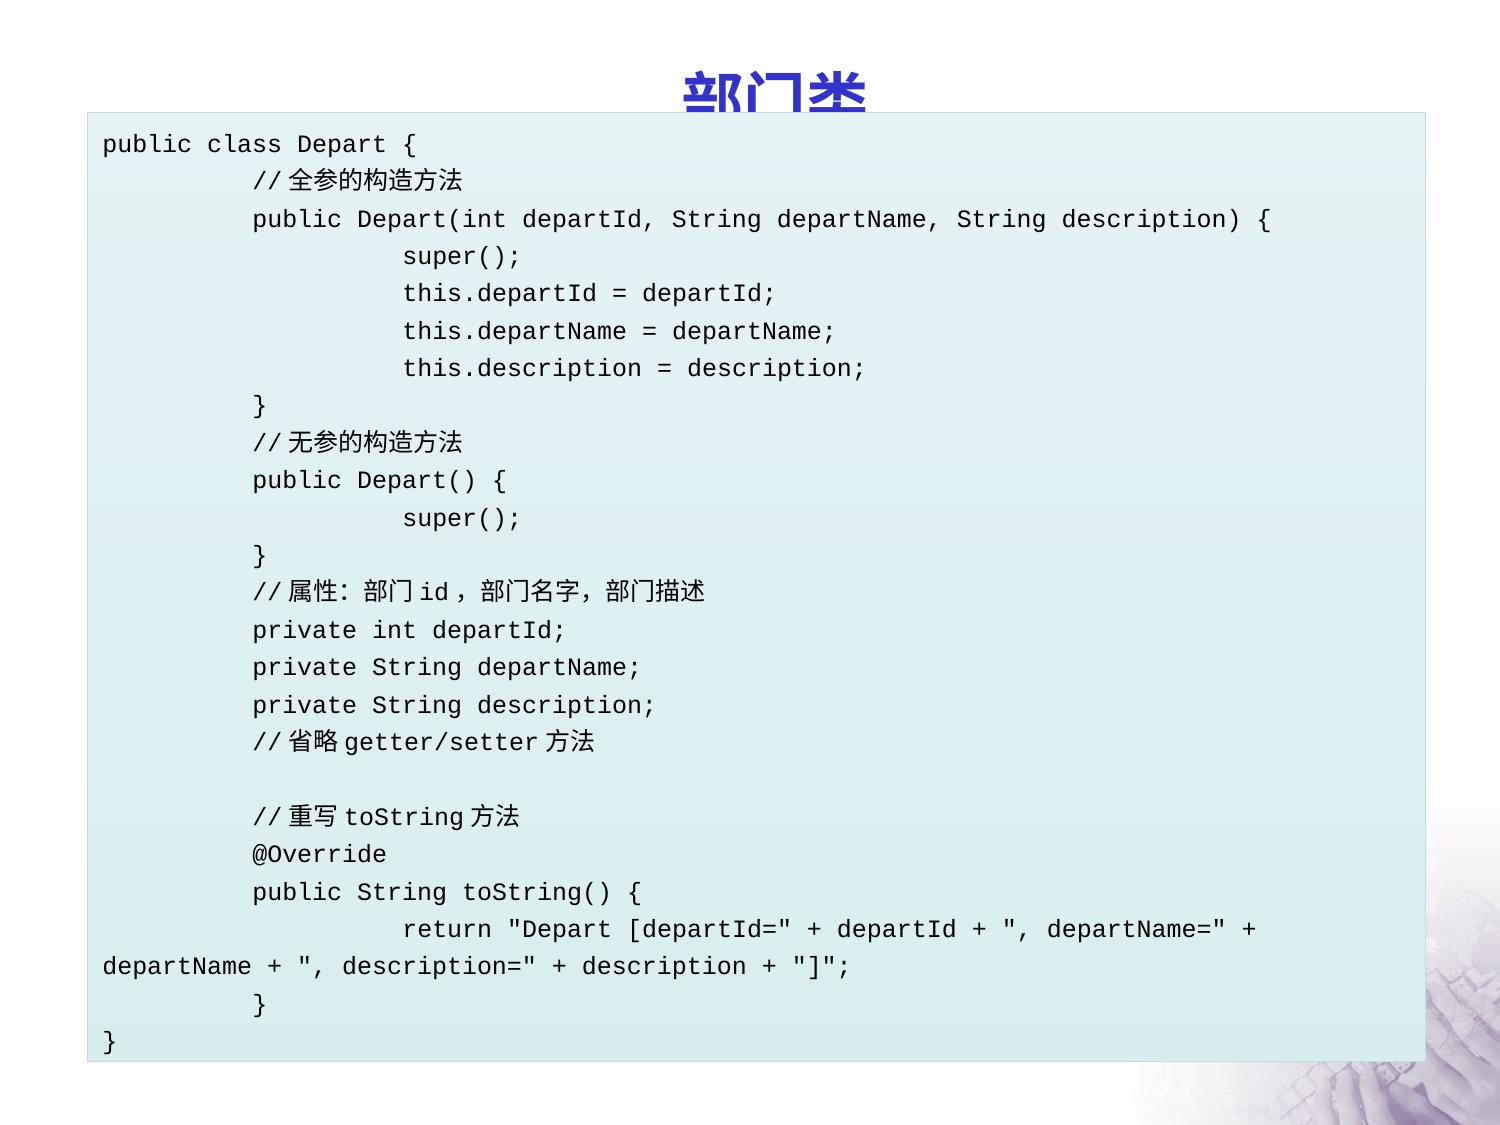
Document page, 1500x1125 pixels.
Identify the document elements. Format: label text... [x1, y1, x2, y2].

text_box public class Depart { //全参的构造方法 public Depart(int departId, String departName, String description) { super(); this.departId = departId; this.departName = departName; this.description = description; } //无参的构造方法 public Depart() { super(); } //属性：部门id，部门名字，部门描述 private int departId; private String departName; private String description; //省略getter/setter方法 //重写toString方法 @Override public String toString() { return "Depart [departId=" + departId + ", departName=" + departName + ", description=" + description + "]"; } } [87, 112, 1426, 1062]
title 部门类 [99, 34, 1451, 166]
picture [1072, 783, 1500, 1125]
